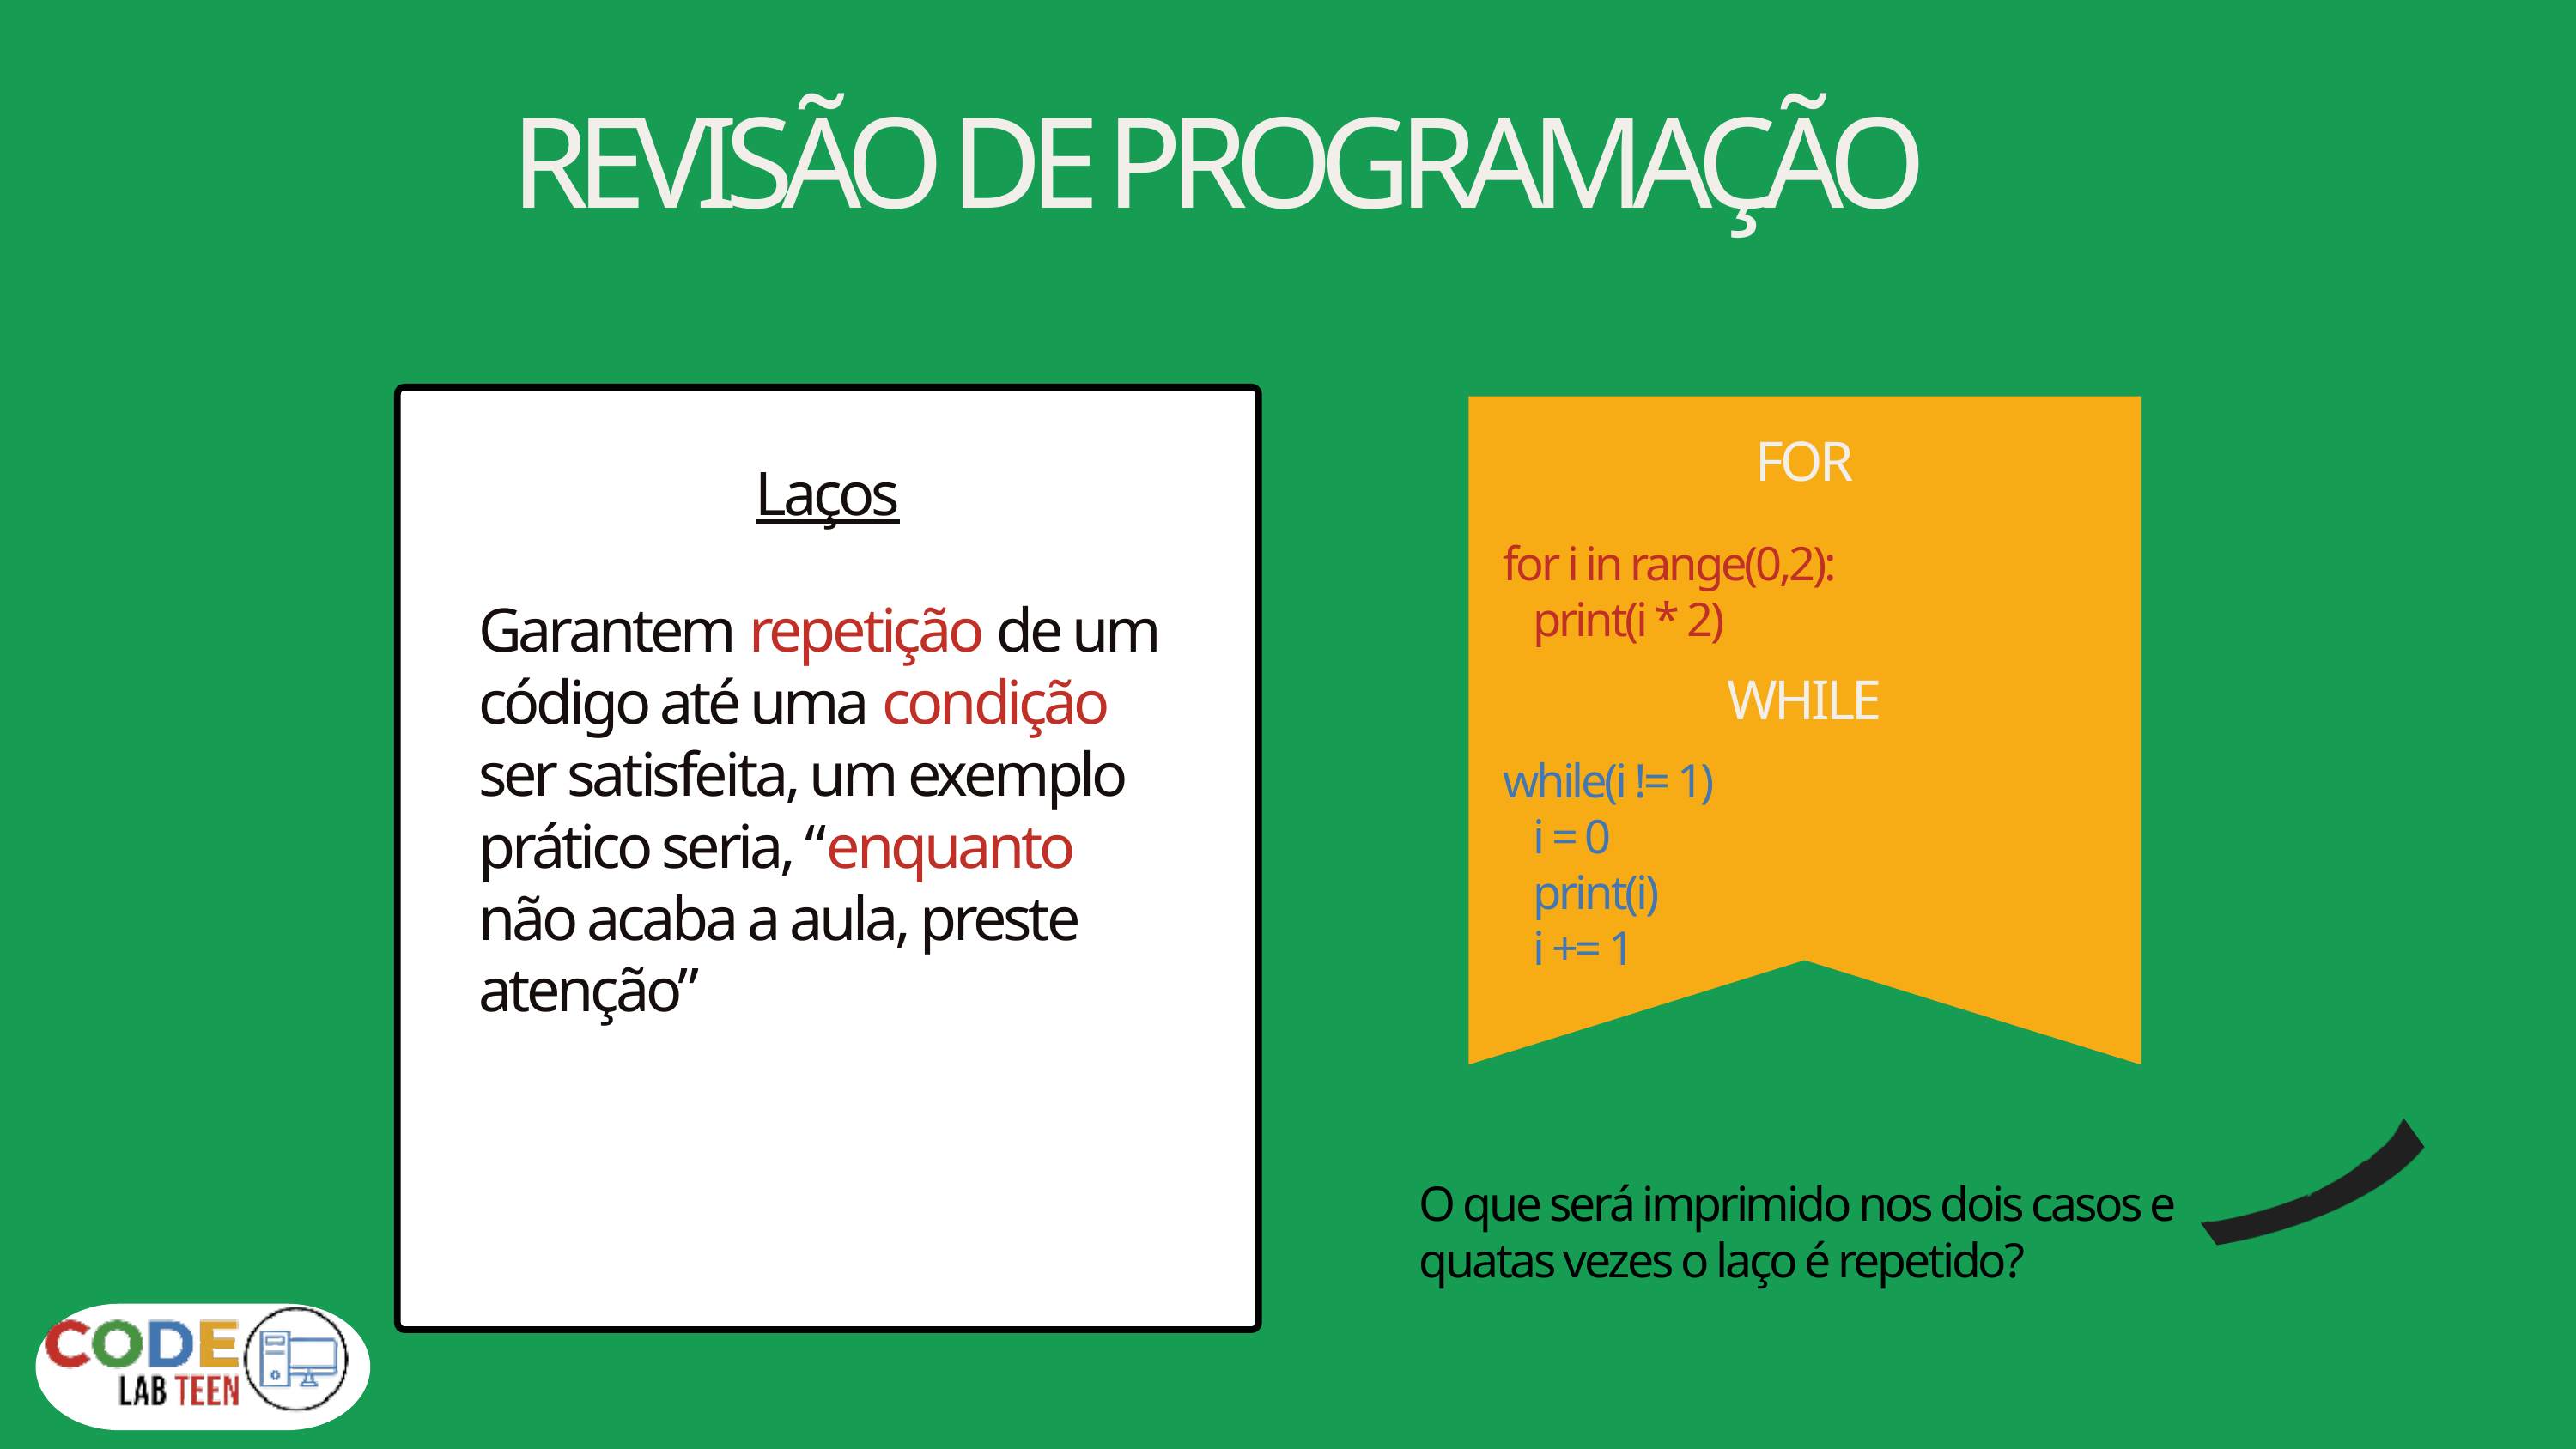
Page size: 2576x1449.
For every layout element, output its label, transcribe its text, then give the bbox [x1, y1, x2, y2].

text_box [1455, 396, 2155, 1065]
text_box O que será imprimido nos dois casos e quatas vezes o laço é repetido? [1419, 1173, 2190, 1288]
text_box REVISÃO DE PROGRAMAÇÃO [203, 60, 2235, 233]
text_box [35, 1303, 371, 1431]
text_box [2091, 896, 2449, 1313]
text_box [8, 1284, 398, 1449]
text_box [397, 386, 1260, 1331]
